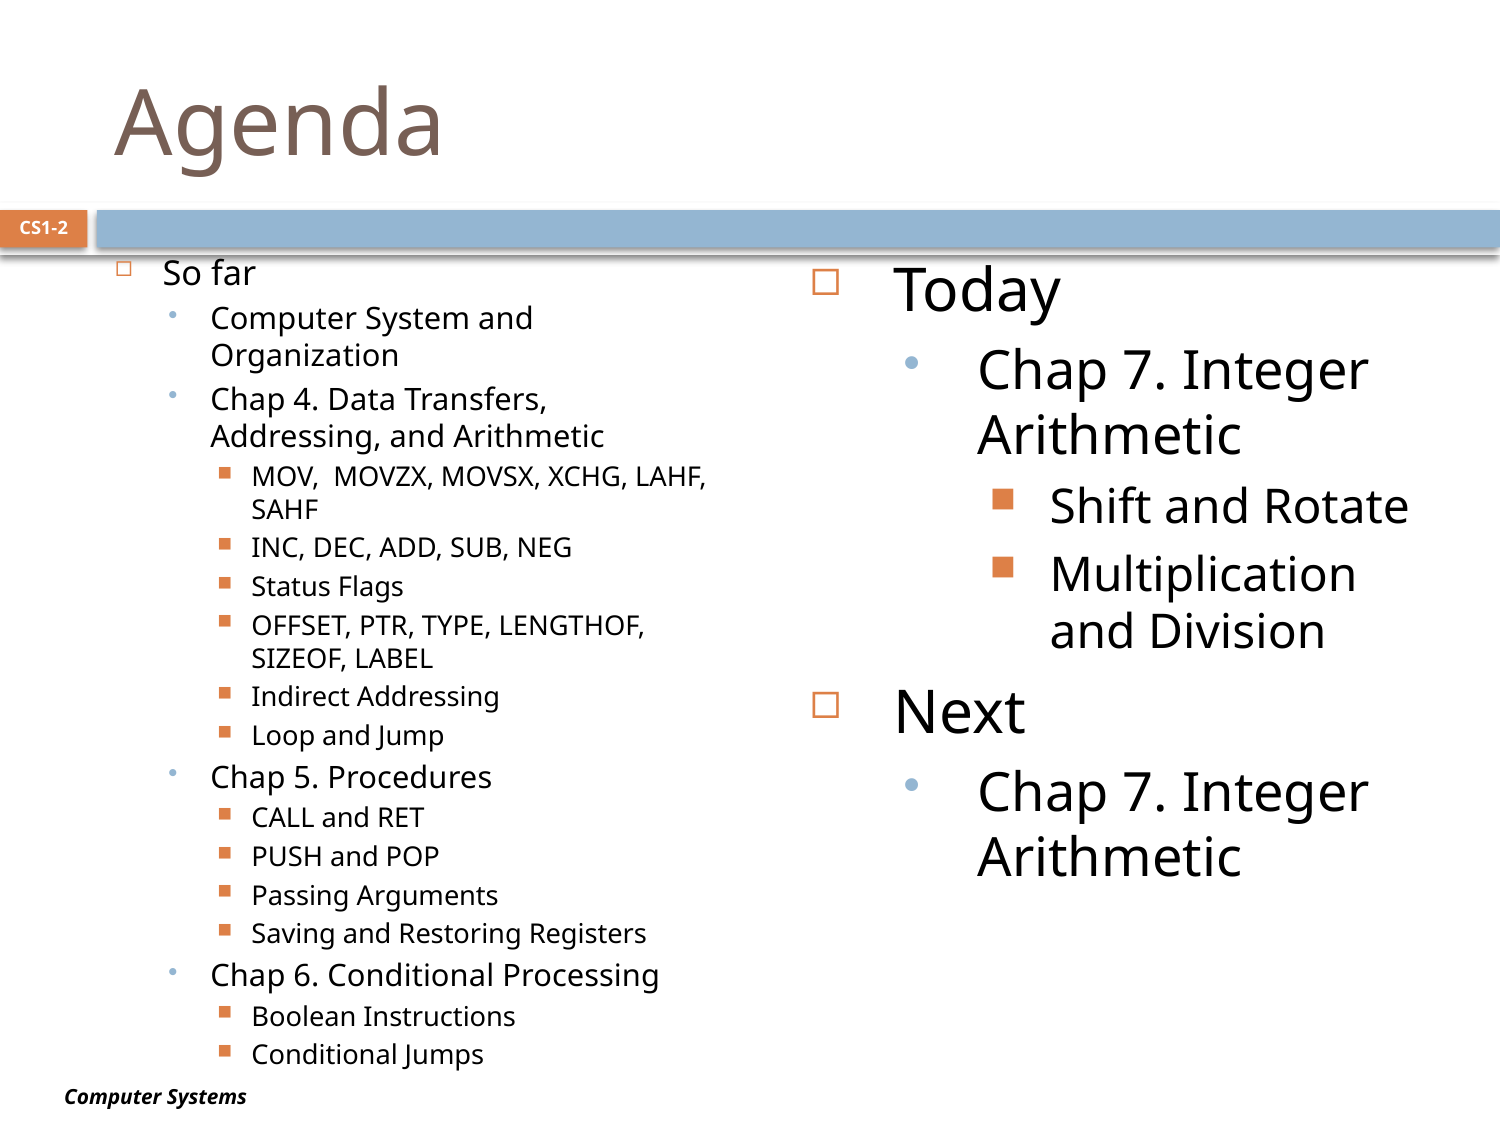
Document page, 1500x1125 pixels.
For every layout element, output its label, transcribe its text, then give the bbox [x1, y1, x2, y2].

slide_number CS1-2 [0, 208, 88, 249]
title Agenda [99, 37, 1438, 200]
list Today Chap 7. Integer Arithmetic Shift and Rotate Multiplication and Division Next Chap 7. Integer Arithmetic [794, 243, 1433, 1083]
list So far Computer System and Organization Chap 4. Data Transfers, Addressing, and Arithmetic MOV, MOVZX, MOVSX, XCHG, LAHF, SAHF INC, DEC, ADD, SUB, NEG Status Flags OFFSET, PTR, TYPE, LENGTHOF, SIZEOF, LABEL Indirect Addressing Loop and Jump Chap 5. Procedures CALL and RET PUSH and POP Passing Arguments Saving and Restoring Registers Chap 6. Conditional Processing Boolean Instructions Conditional Jumps [99, 243, 738, 1083]
